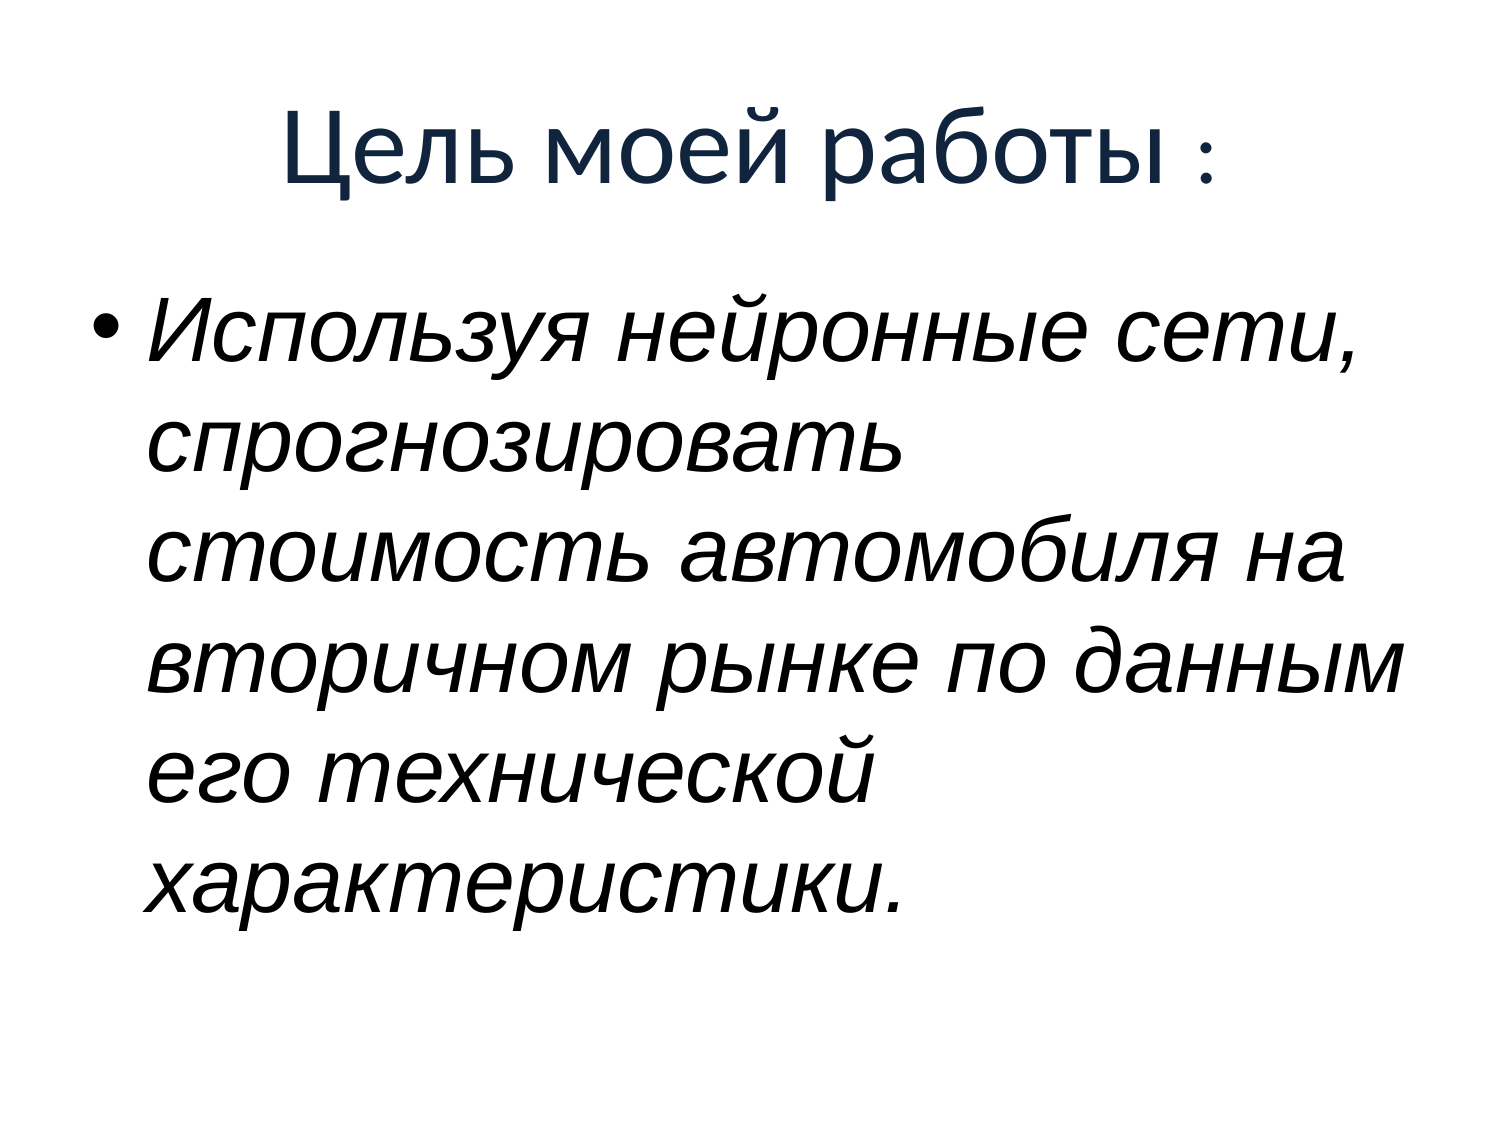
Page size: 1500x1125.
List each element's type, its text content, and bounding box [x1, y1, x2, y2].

list Используя нейронные сети, спрогнозировать стоимость автомобиля на вторичном рынке по данным его технической характеристики. [75, 262, 1425, 1005]
title Цель моей работы : [75, 45, 1425, 233]
